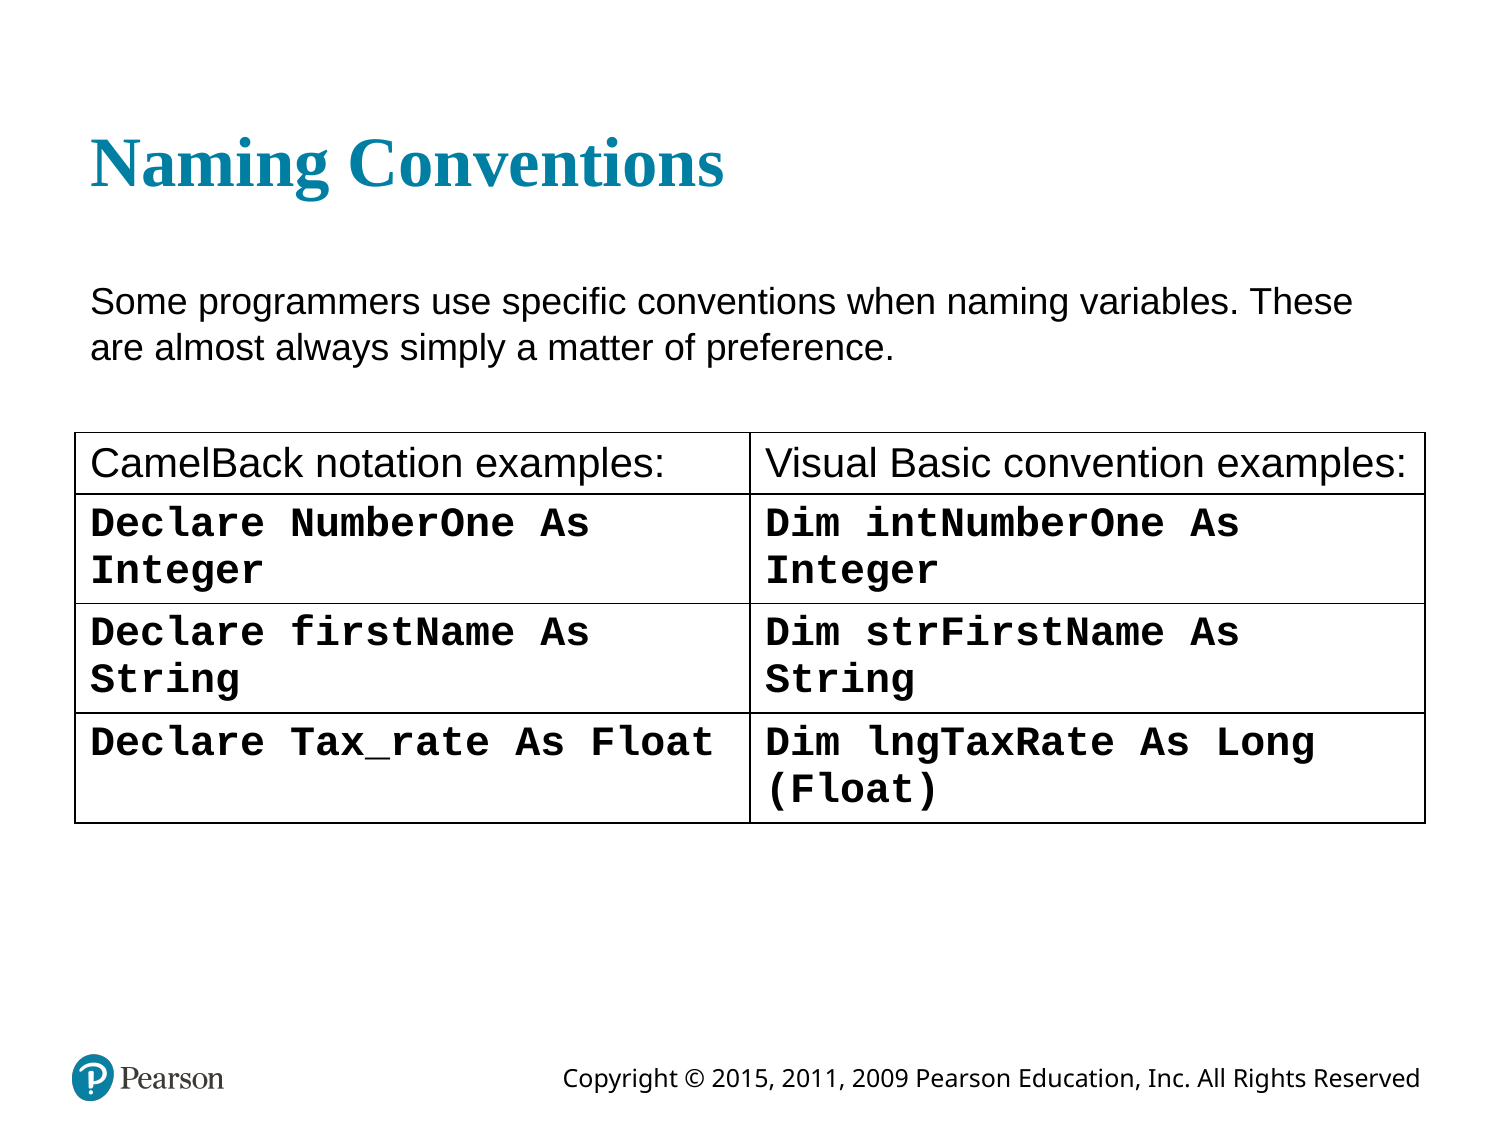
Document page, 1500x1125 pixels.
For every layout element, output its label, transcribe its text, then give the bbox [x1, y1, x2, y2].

table_cell Declare NumberOne As Integer [76, 495, 749, 603]
list Some programmers use specific conventions when naming variables. These are almost always simply a matter of preference. [75, 262, 1425, 386]
table_cell Dim lngTaxRate As Long (Float) [751, 714, 1424, 822]
title Naming Conventions [75, 35, 1425, 216]
picture [80, 1063, 106, 1088]
table_cell Dim intNumberOne As Integer [751, 495, 1424, 603]
table_cell Dim strFirstName As String [751, 604, 1424, 712]
table_header CamelBack notation examples: [76, 433, 749, 493]
table_header Visual Basic convention examples: [751, 433, 1424, 493]
picture [72, 1054, 88, 1070]
table_cell Declare firstName As String [76, 604, 749, 712]
picture [98, 1054, 224, 1101]
picture [72, 1087, 83, 1101]
table_cell Declare Tax_rate As Float [76, 714, 749, 822]
